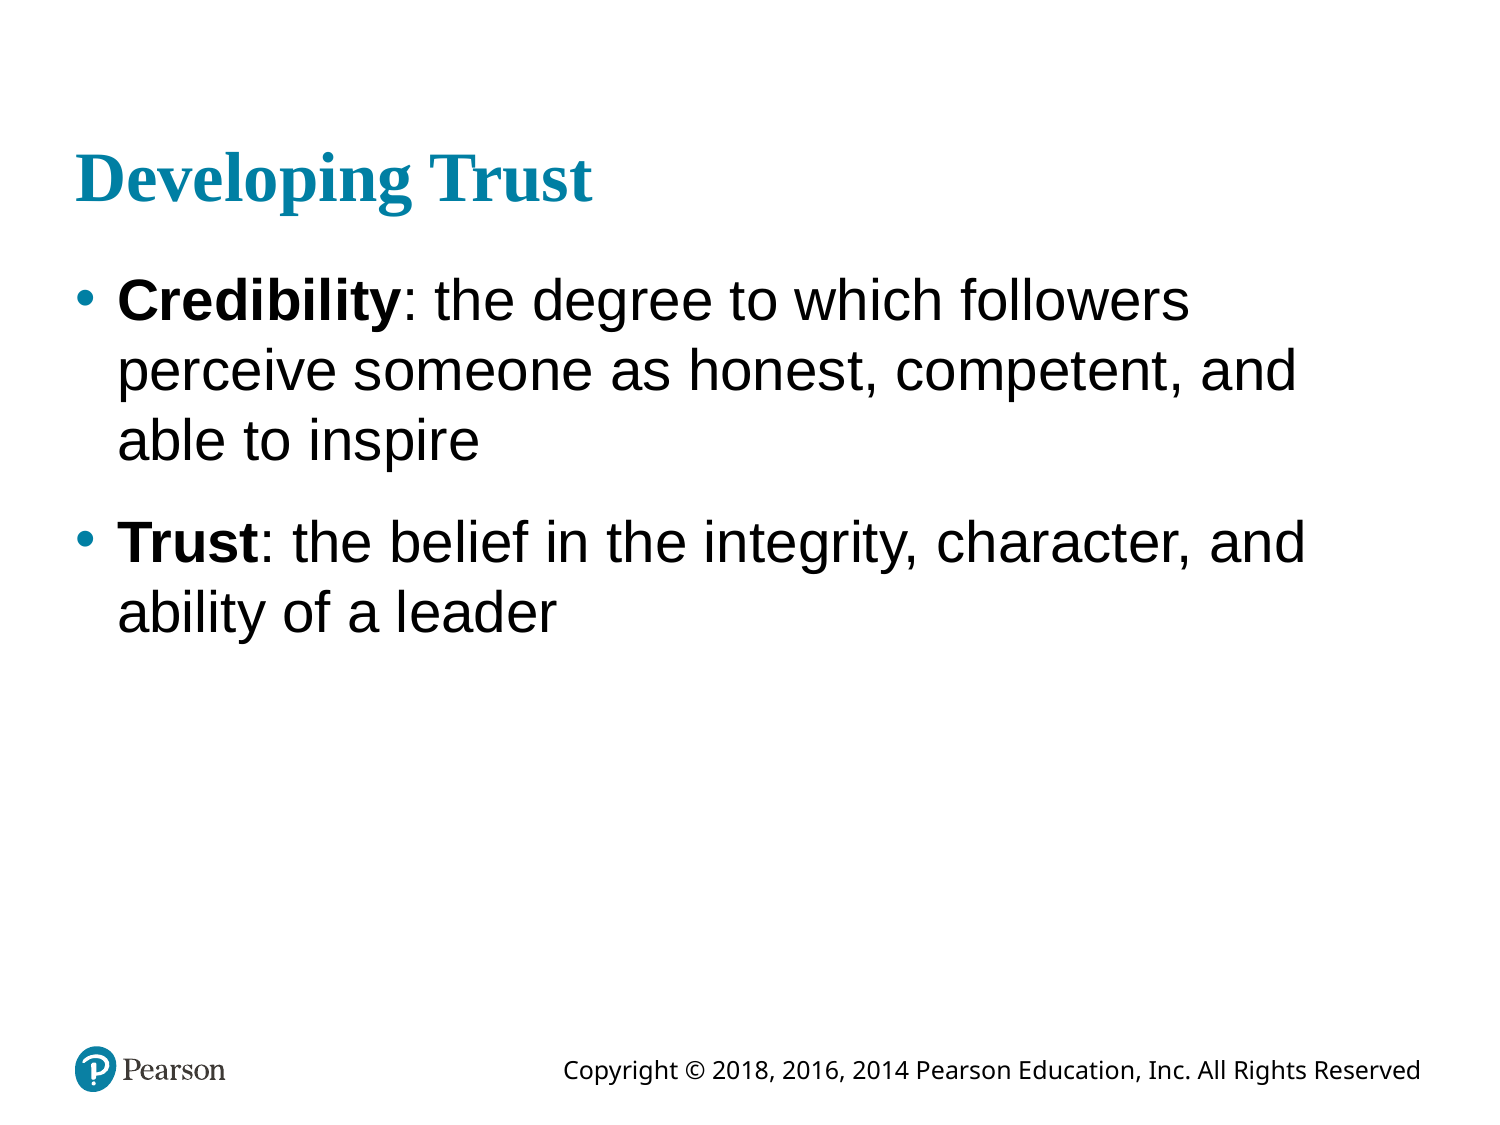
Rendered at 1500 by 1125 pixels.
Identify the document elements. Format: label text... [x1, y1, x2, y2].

list Credibility: the degree to which followers perceive someone as honest, competent, and able to inspire Trust: the belief in the integrity, character, and ability of a leader [75, 262, 1425, 1005]
title Developing Trust [75, 35, 1425, 216]
